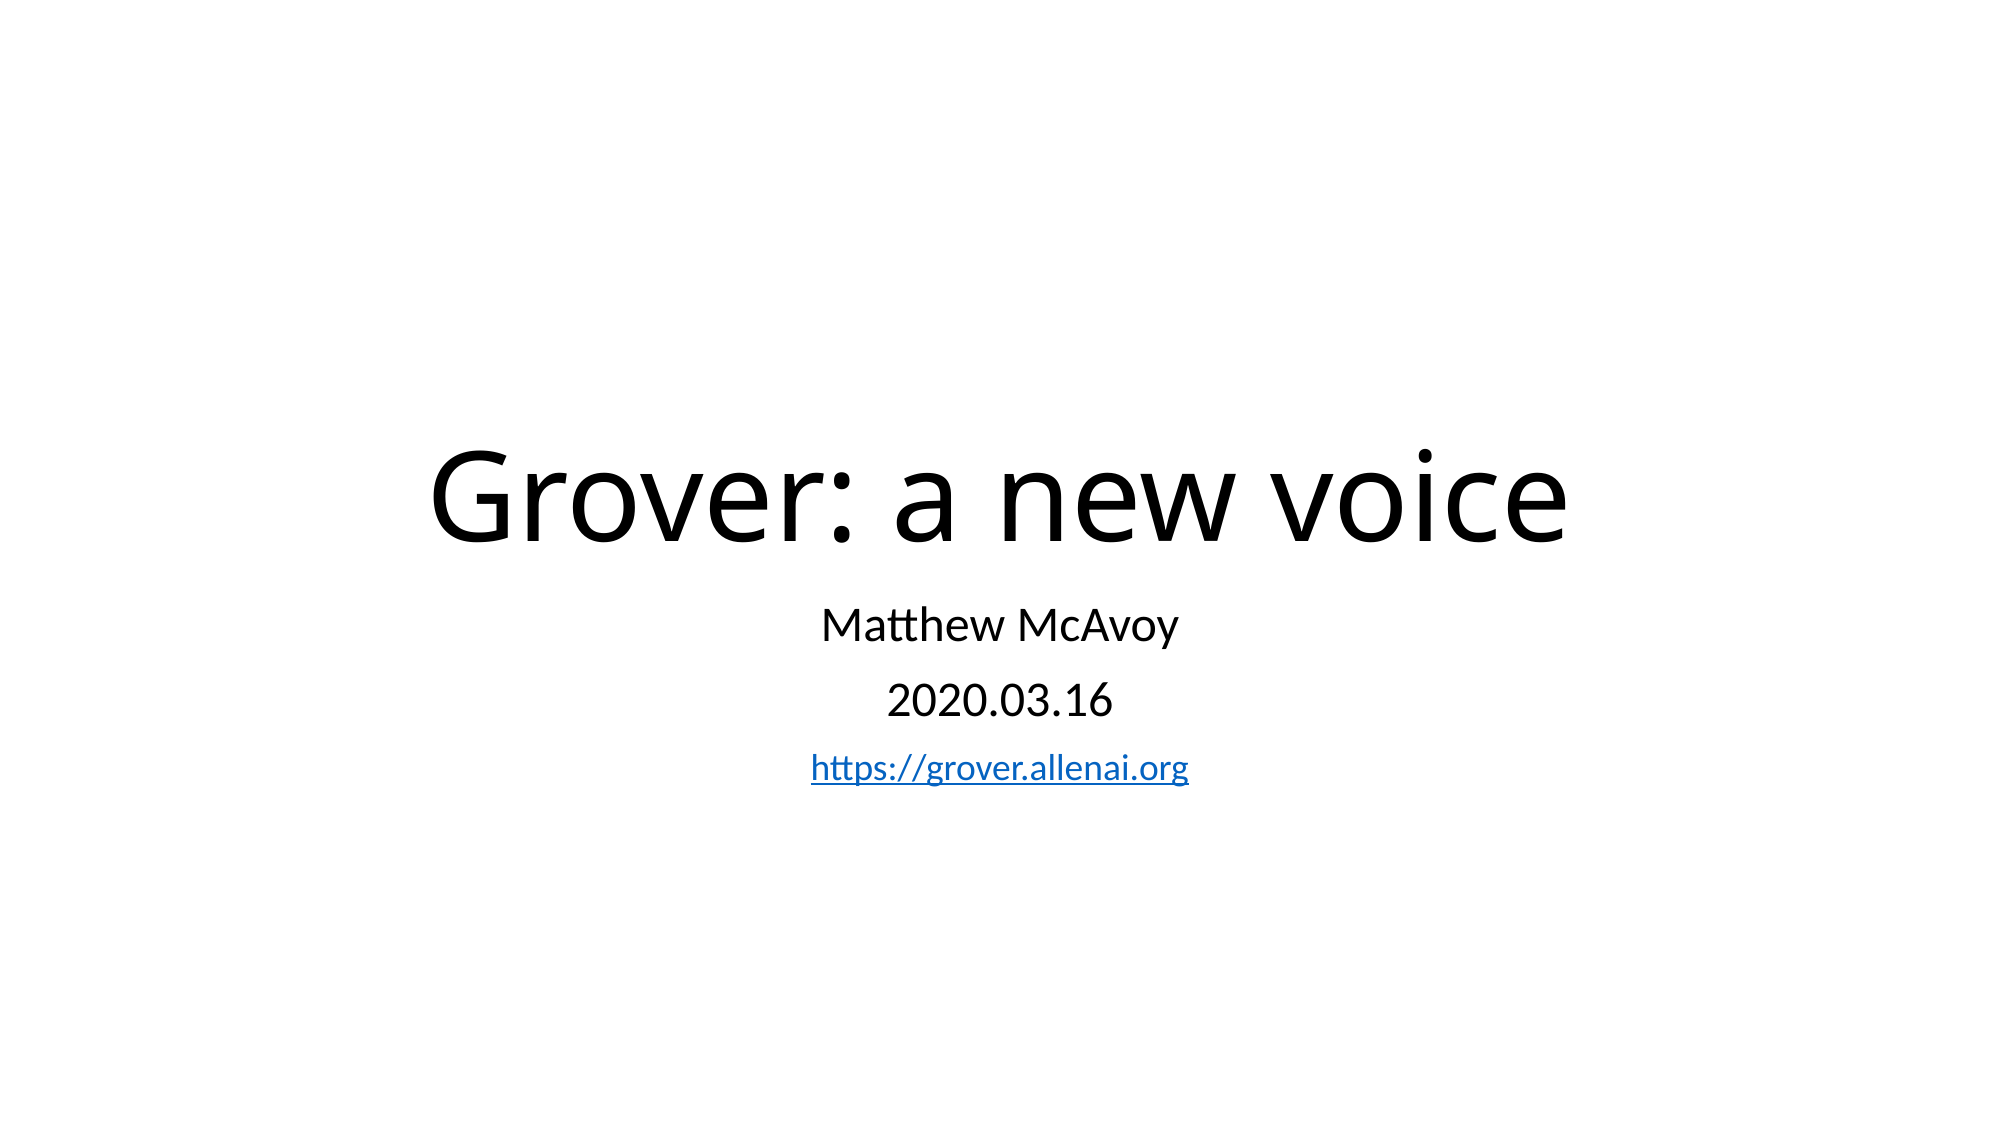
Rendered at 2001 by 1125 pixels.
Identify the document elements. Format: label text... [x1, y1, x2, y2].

subtitle Matthew McAvoy 2020.03.16 https://grover.allenai.org [249, 590, 1750, 863]
title Grover: a new voice [249, 184, 1750, 576]
